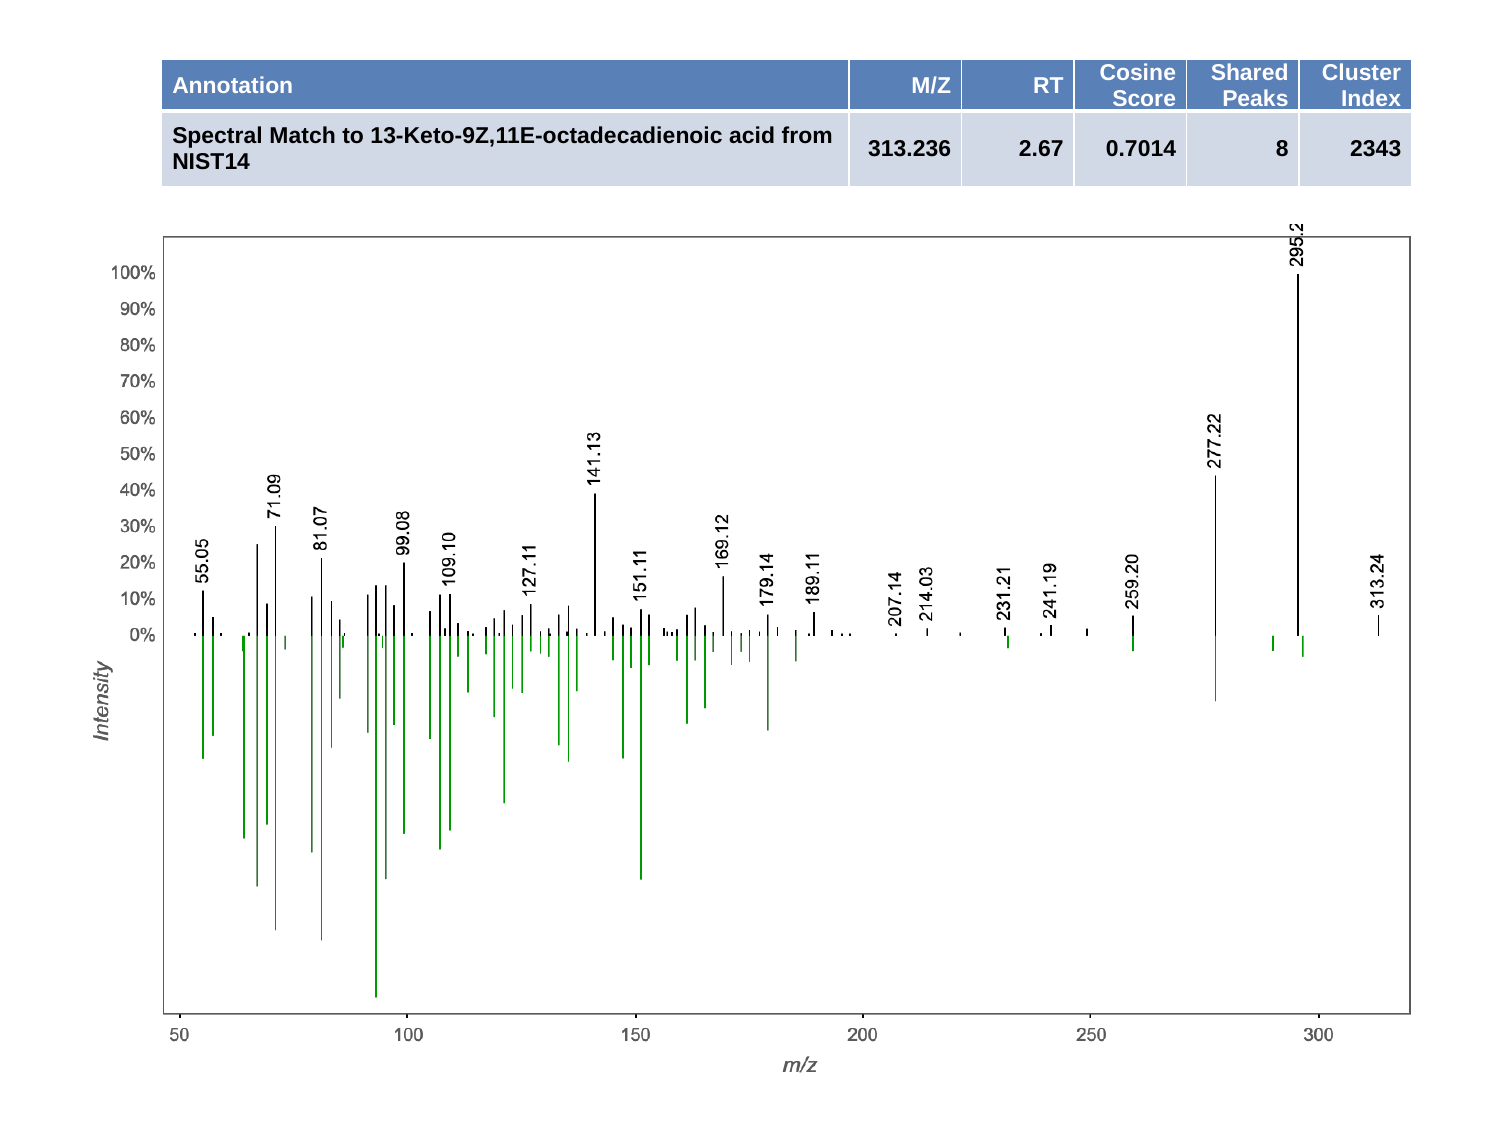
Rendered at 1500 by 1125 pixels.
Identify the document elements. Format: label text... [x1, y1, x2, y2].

table_cell Spectral Match to 13-Keto-9Z,11E-octadecadienoic acid from NIST14 [162, 113, 848, 186]
table_cell 8 [1187, 113, 1298, 186]
table_header Cosine Score [1075, 60, 1186, 109]
table_cell 313.236 [850, 113, 961, 186]
table_header RT [962, 60, 1073, 109]
table_header Annotation [162, 60, 848, 109]
table_header Cluster Index [1300, 60, 1411, 109]
table_cell 0.7014 [1075, 113, 1186, 186]
table_cell 2.67 [962, 113, 1073, 186]
table_header Shared Peaks [1187, 60, 1298, 109]
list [74, 224, 1426, 1081]
table_header M/Z [850, 60, 961, 109]
table_cell 2343 [1300, 113, 1411, 186]
